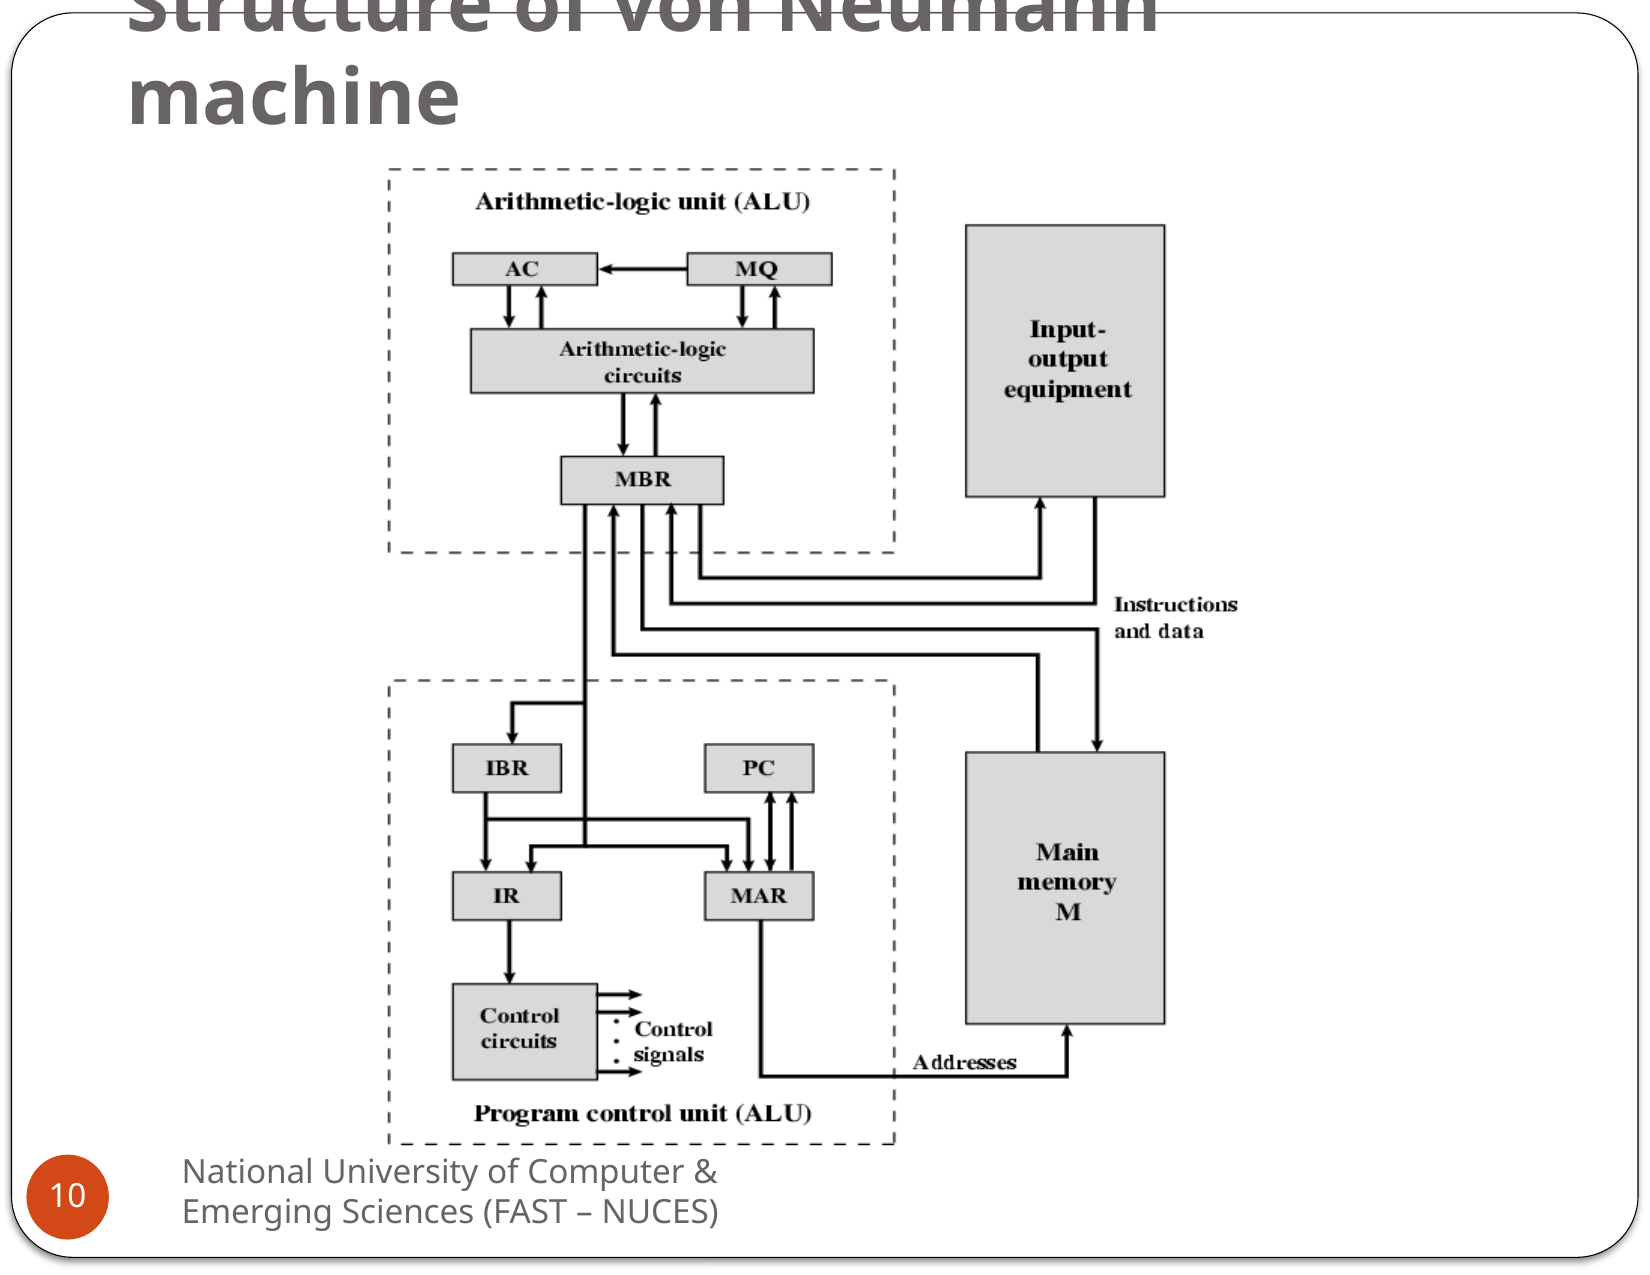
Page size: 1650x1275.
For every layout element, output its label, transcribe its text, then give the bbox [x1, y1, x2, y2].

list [373, 151, 1249, 1151]
slide_number 10 [26, 1154, 109, 1240]
footer National University of Computer & Emerging Sciences (FAST – NUCES) [165, 1147, 880, 1233]
title Structure of von Neumann machine [109, 0, 1513, 157]
